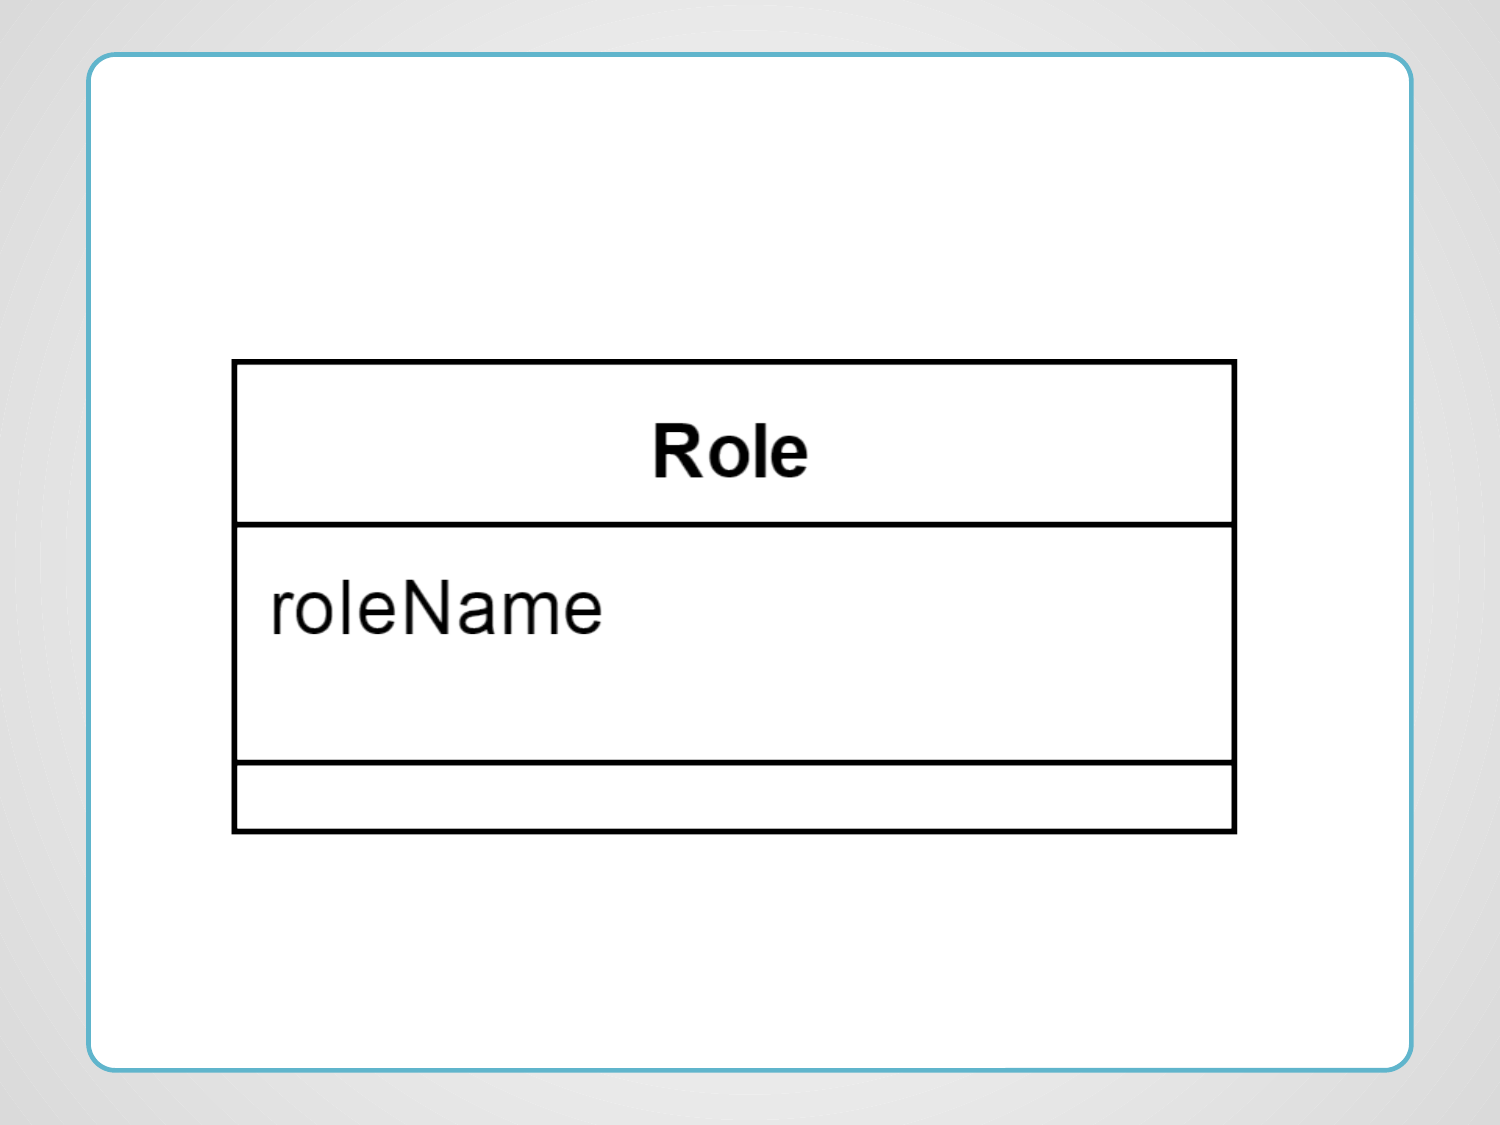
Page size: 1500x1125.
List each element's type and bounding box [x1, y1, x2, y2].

picture [93, 359, 1500, 860]
text_box [86, 52, 1414, 1073]
